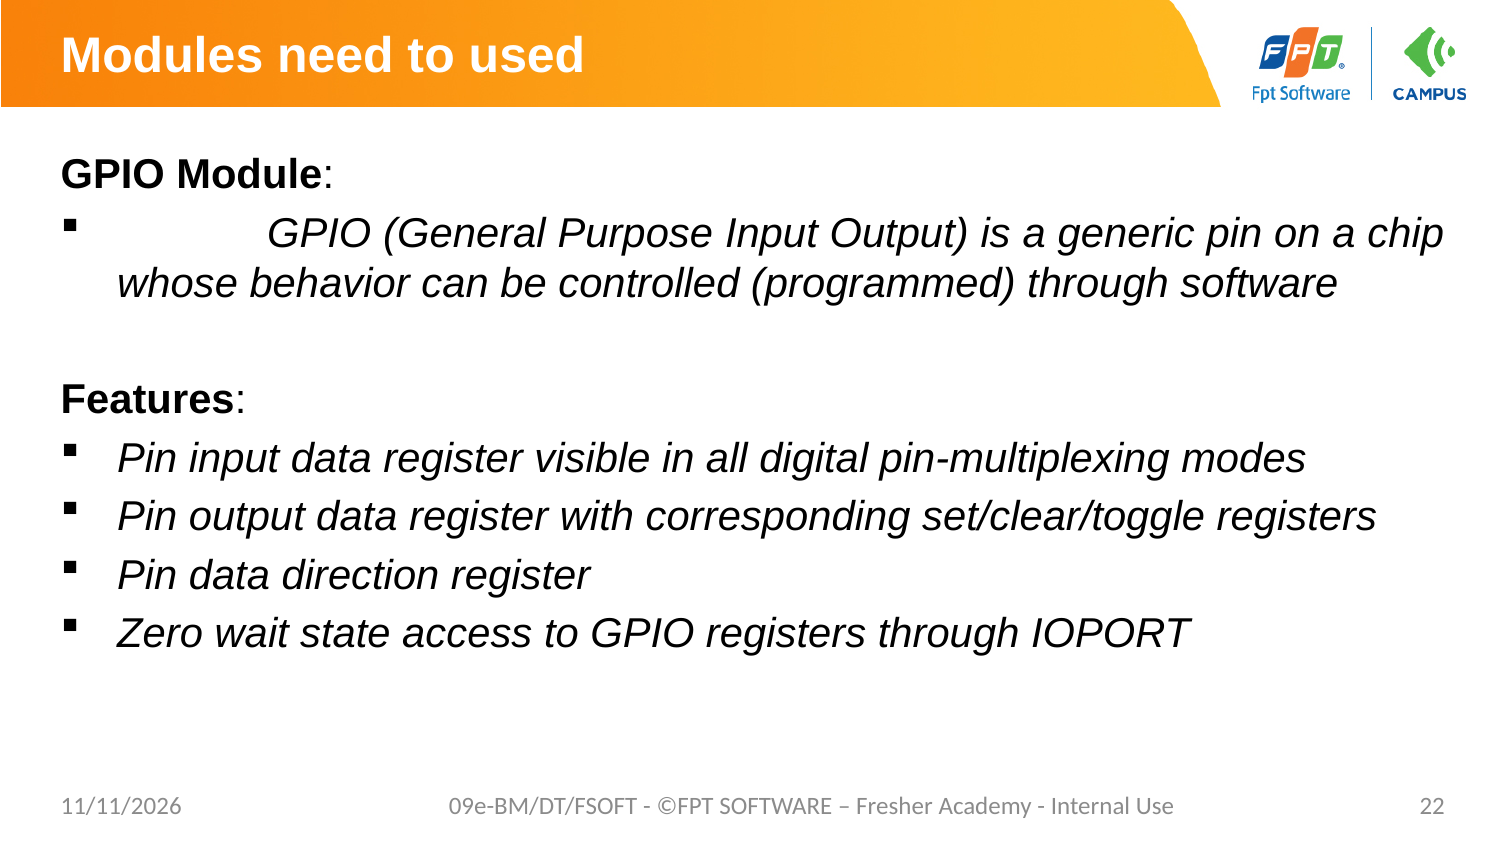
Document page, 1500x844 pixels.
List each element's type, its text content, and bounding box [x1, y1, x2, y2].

picture [1, 0, 1499, 844]
title Modules need to used [45, 0, 1176, 106]
list GPIO Module: GPIO (General Purpose Input Output) is a generic pin on a chip whose behavior can be controlled (programmed) through software Features: Pin input data register visible in all digital pin-multiplexing modes Pin output data register with corresponding set/clear/toggle registers Pin data direction register Zero wait state access to GPIO registers through IOPORT [45, 139, 1461, 754]
footer 09e-BM/DT/FSOFT - ©FPT SOFTWARE – Fresher Academy - Internal Use [289, 782, 1335, 827]
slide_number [45, 782, 270, 827]
slide_number 22 [1350, 782, 1461, 827]
